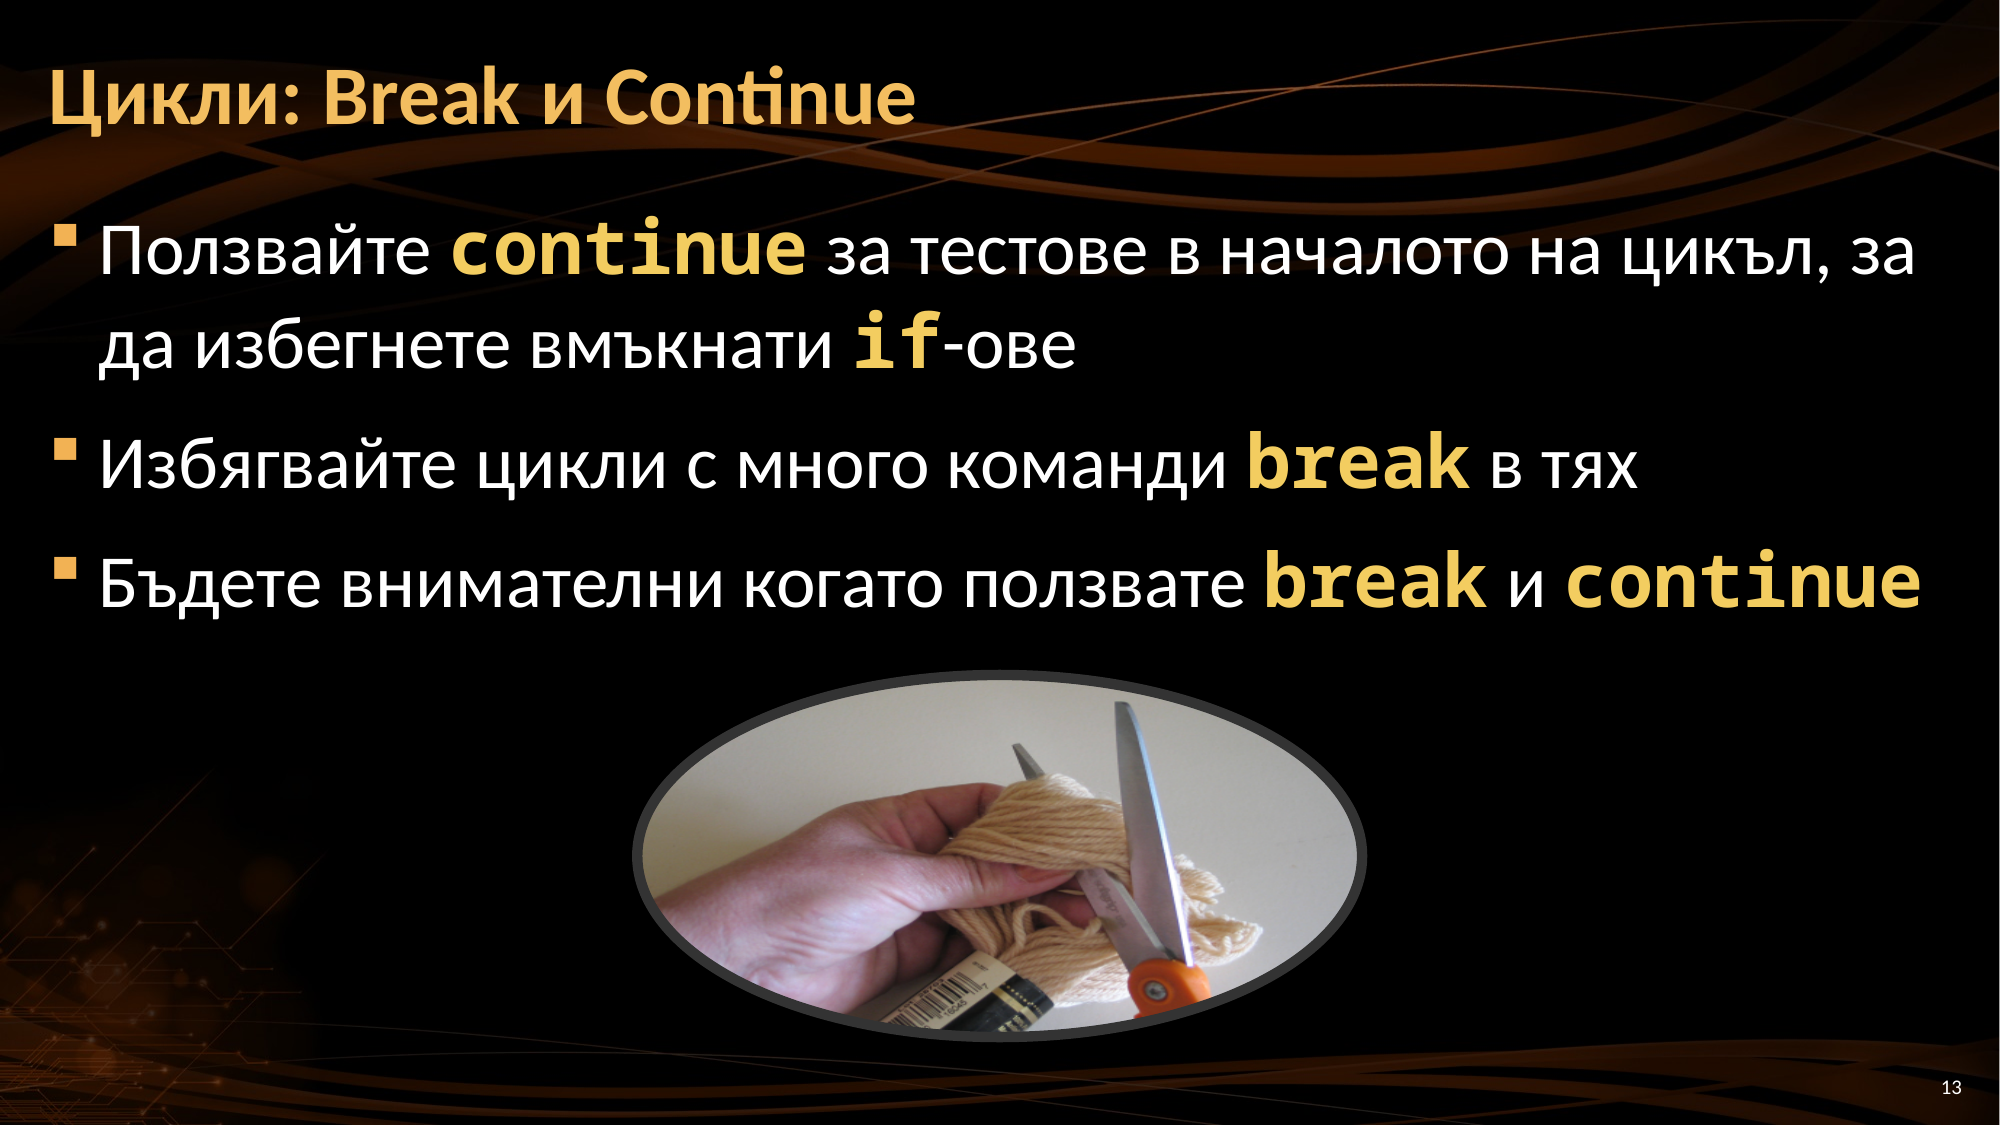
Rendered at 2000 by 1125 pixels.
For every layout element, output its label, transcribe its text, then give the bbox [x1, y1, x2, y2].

list Ползвайте continue за тестове в началото на цикъл, за да избегнете вмъкнати if-ове Избягвайте цикли с много команди break в тях Бъдете внимателни когато ползвате break и continue [31, 189, 1968, 1103]
title Цикли: Break и Continue [30, 6, 1968, 189]
slide_number 13 [1897, 1070, 1968, 1103]
picture [0, 0, 2000, 1125]
